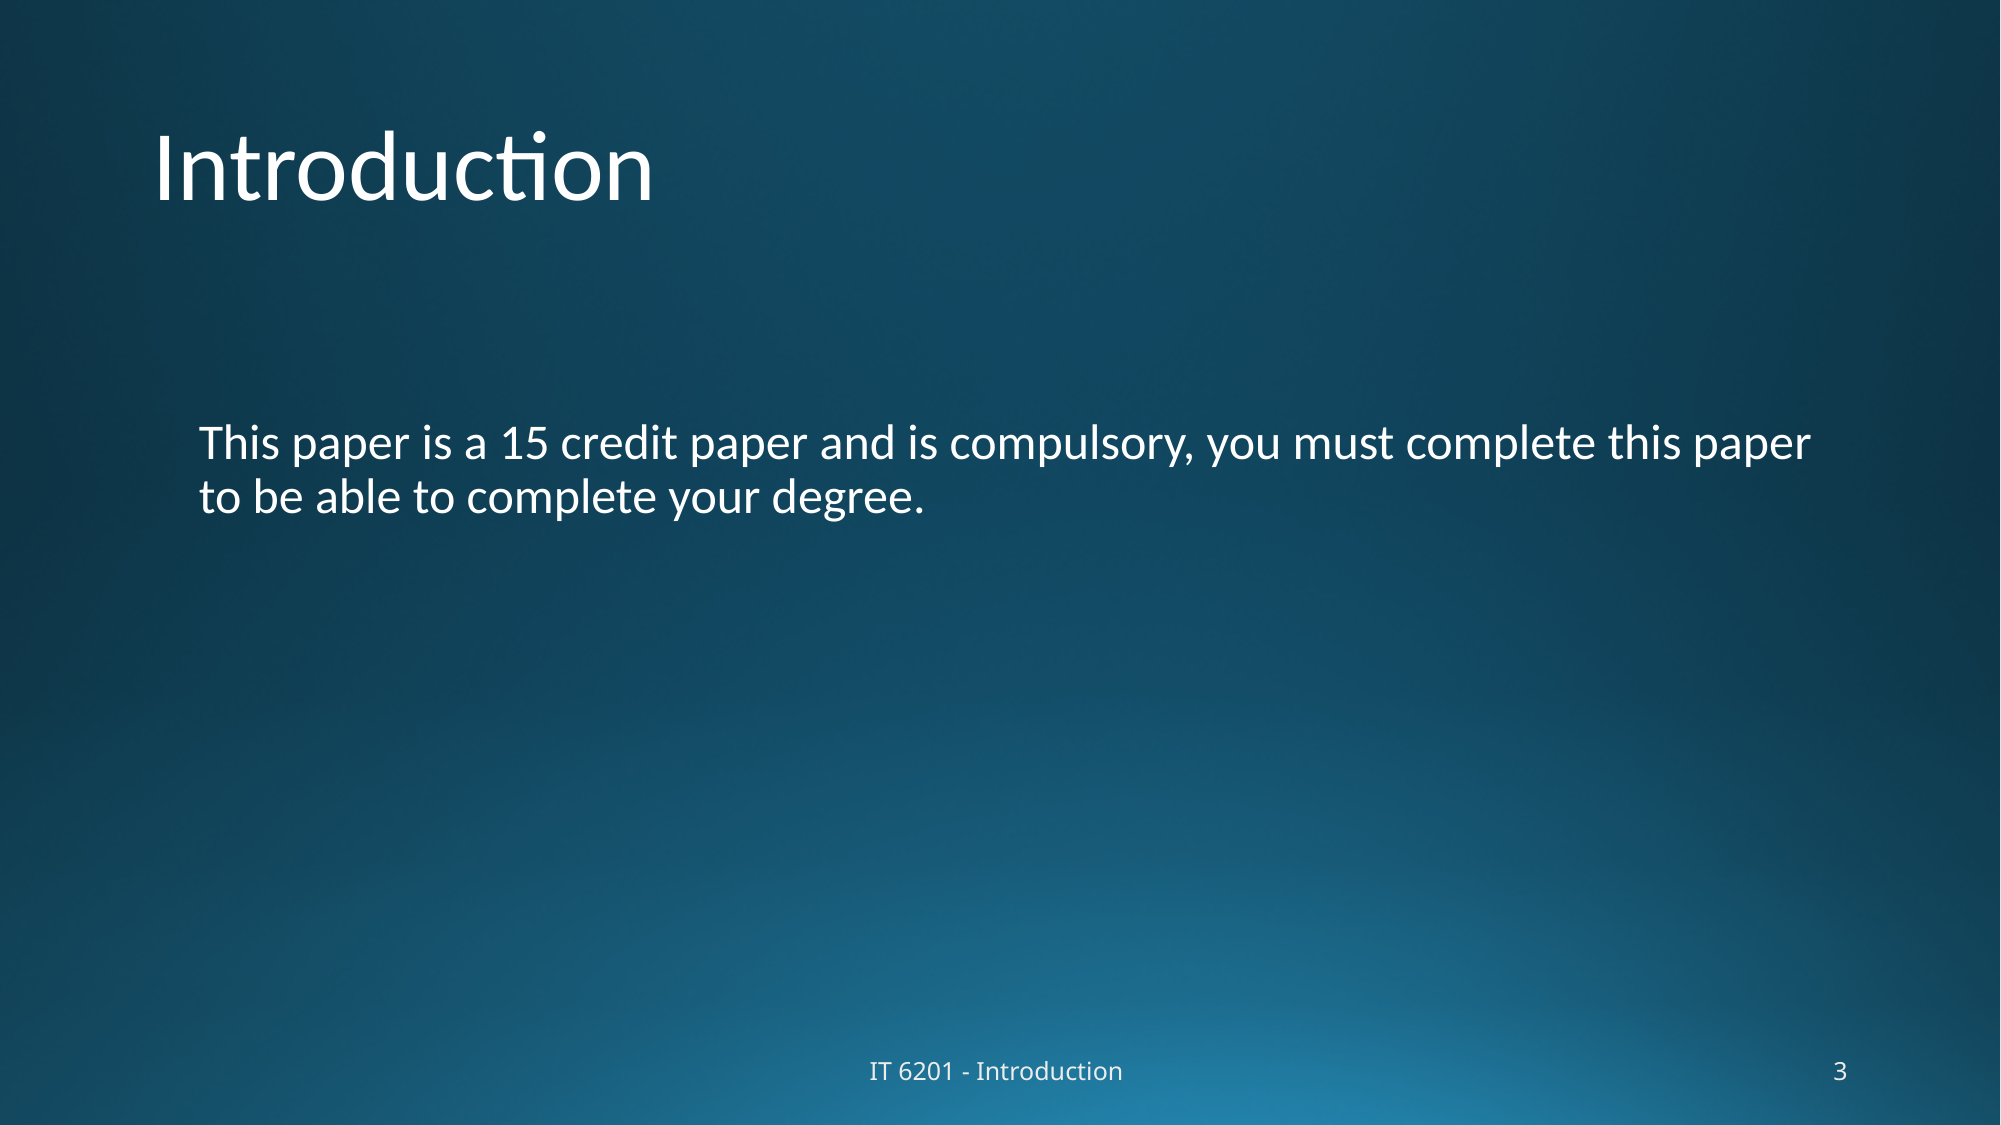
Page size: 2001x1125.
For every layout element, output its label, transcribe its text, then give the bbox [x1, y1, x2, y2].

title Introduction [137, 59, 1863, 278]
footer IT 6201 - Introduction [662, 1042, 1338, 1103]
list This paper is a 15 credit paper and is compulsory, you must complete this paper to be able to complete your degree. [183, 408, 1863, 636]
picture [0, 0, 2001, 1125]
slide_number 3 [1412, 1042, 1863, 1103]
